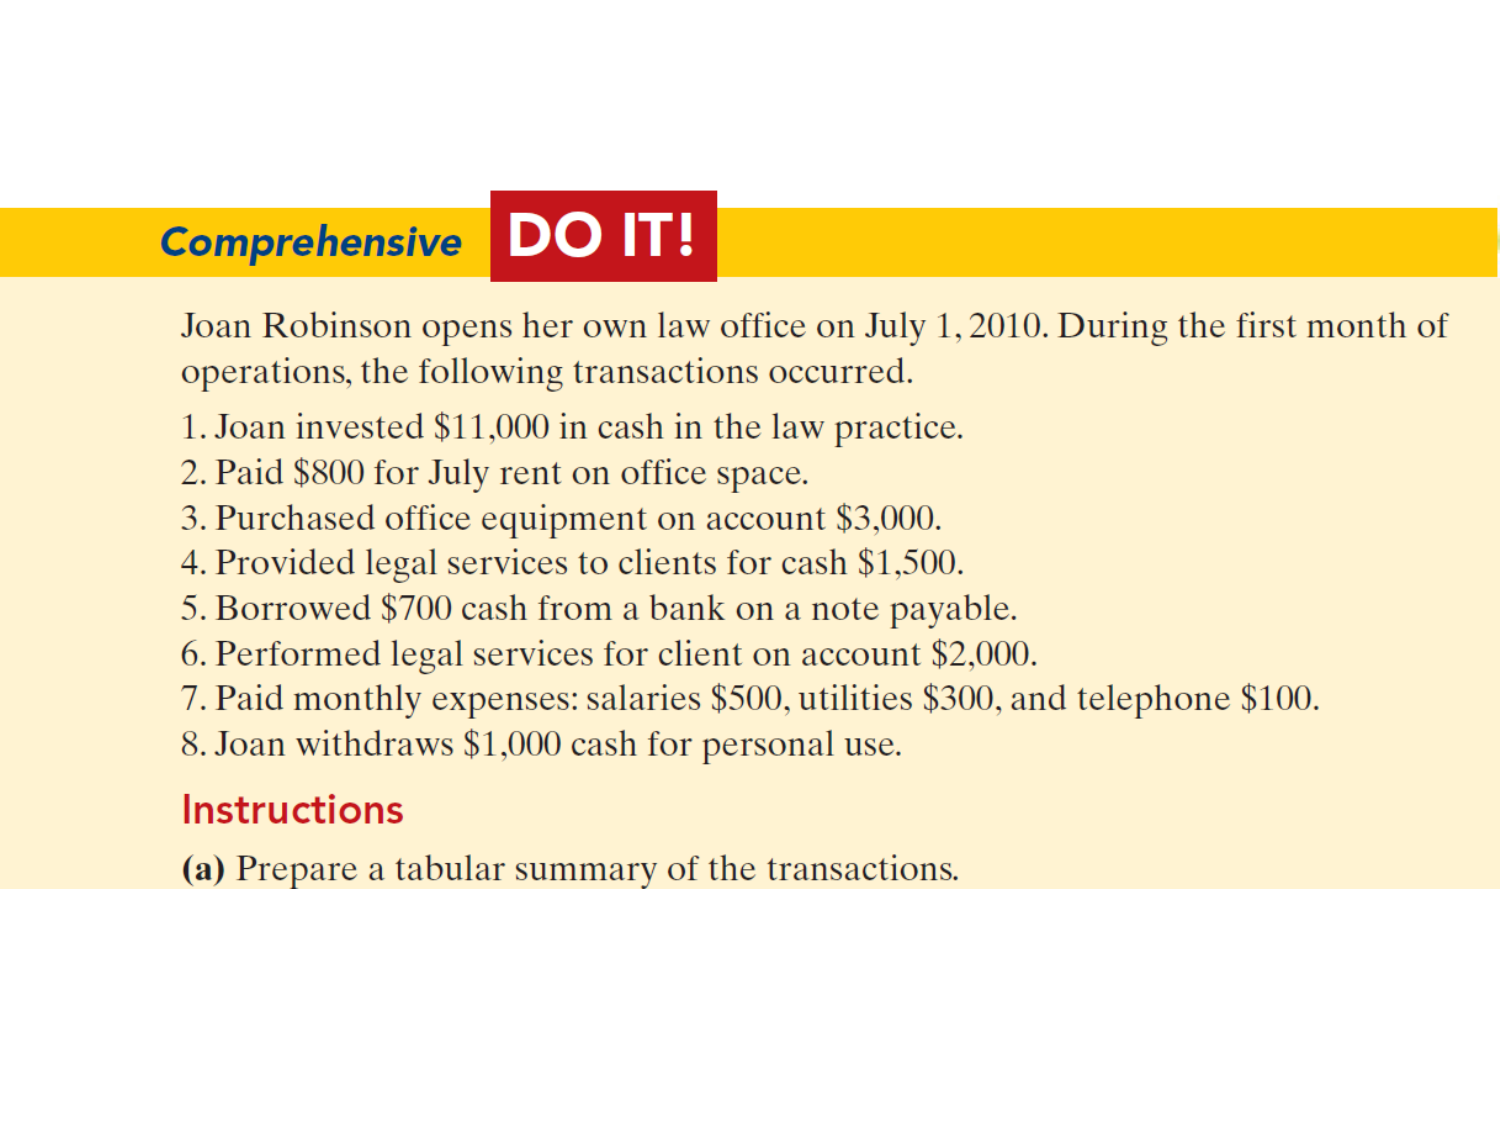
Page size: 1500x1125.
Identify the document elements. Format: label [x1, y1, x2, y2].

picture [0, 187, 1500, 889]
